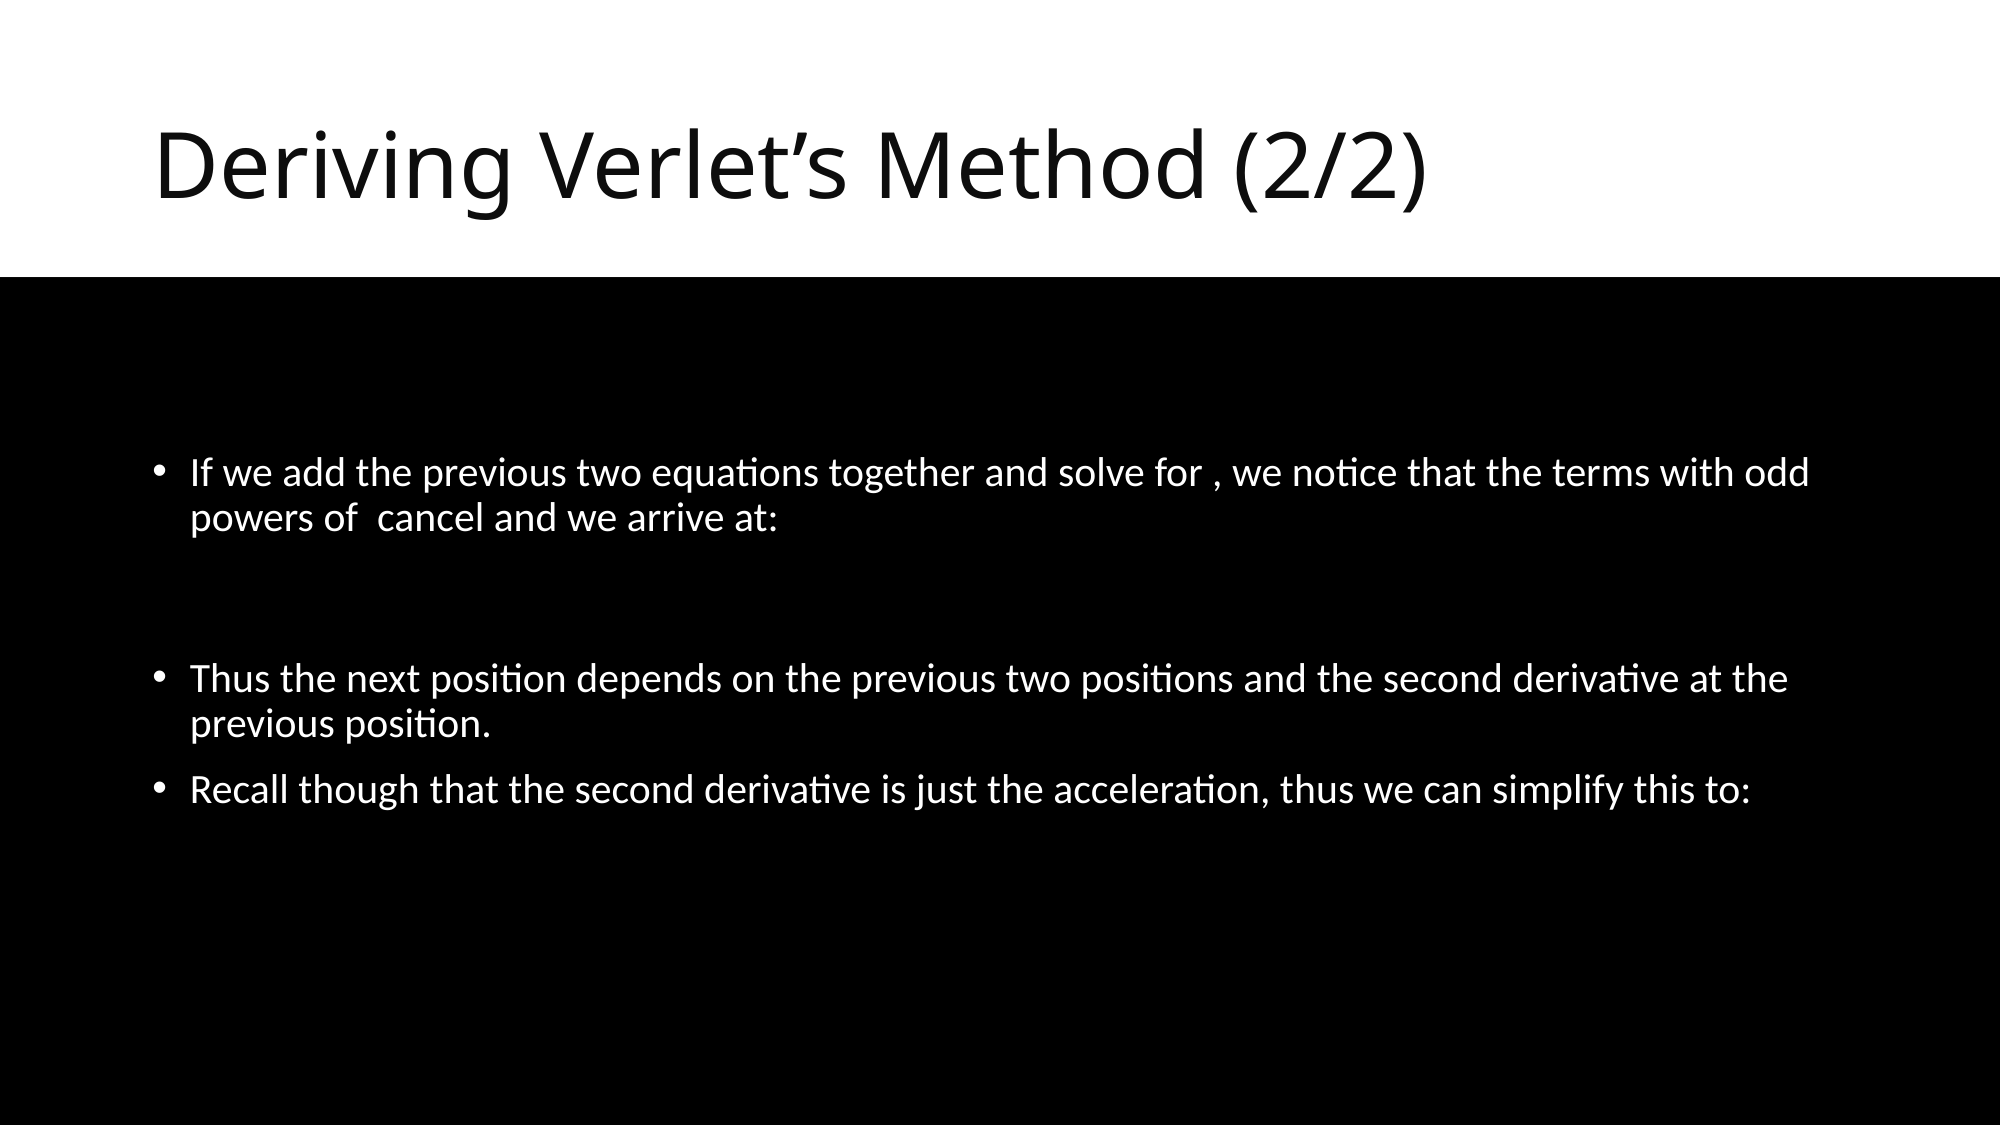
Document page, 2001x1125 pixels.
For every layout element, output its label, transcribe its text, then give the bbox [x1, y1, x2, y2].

title Deriving Verlet’s Method (2/2) [137, 59, 1863, 278]
text_box [0, 276, 2000, 1125]
text_box [0, 0, 2000, 276]
